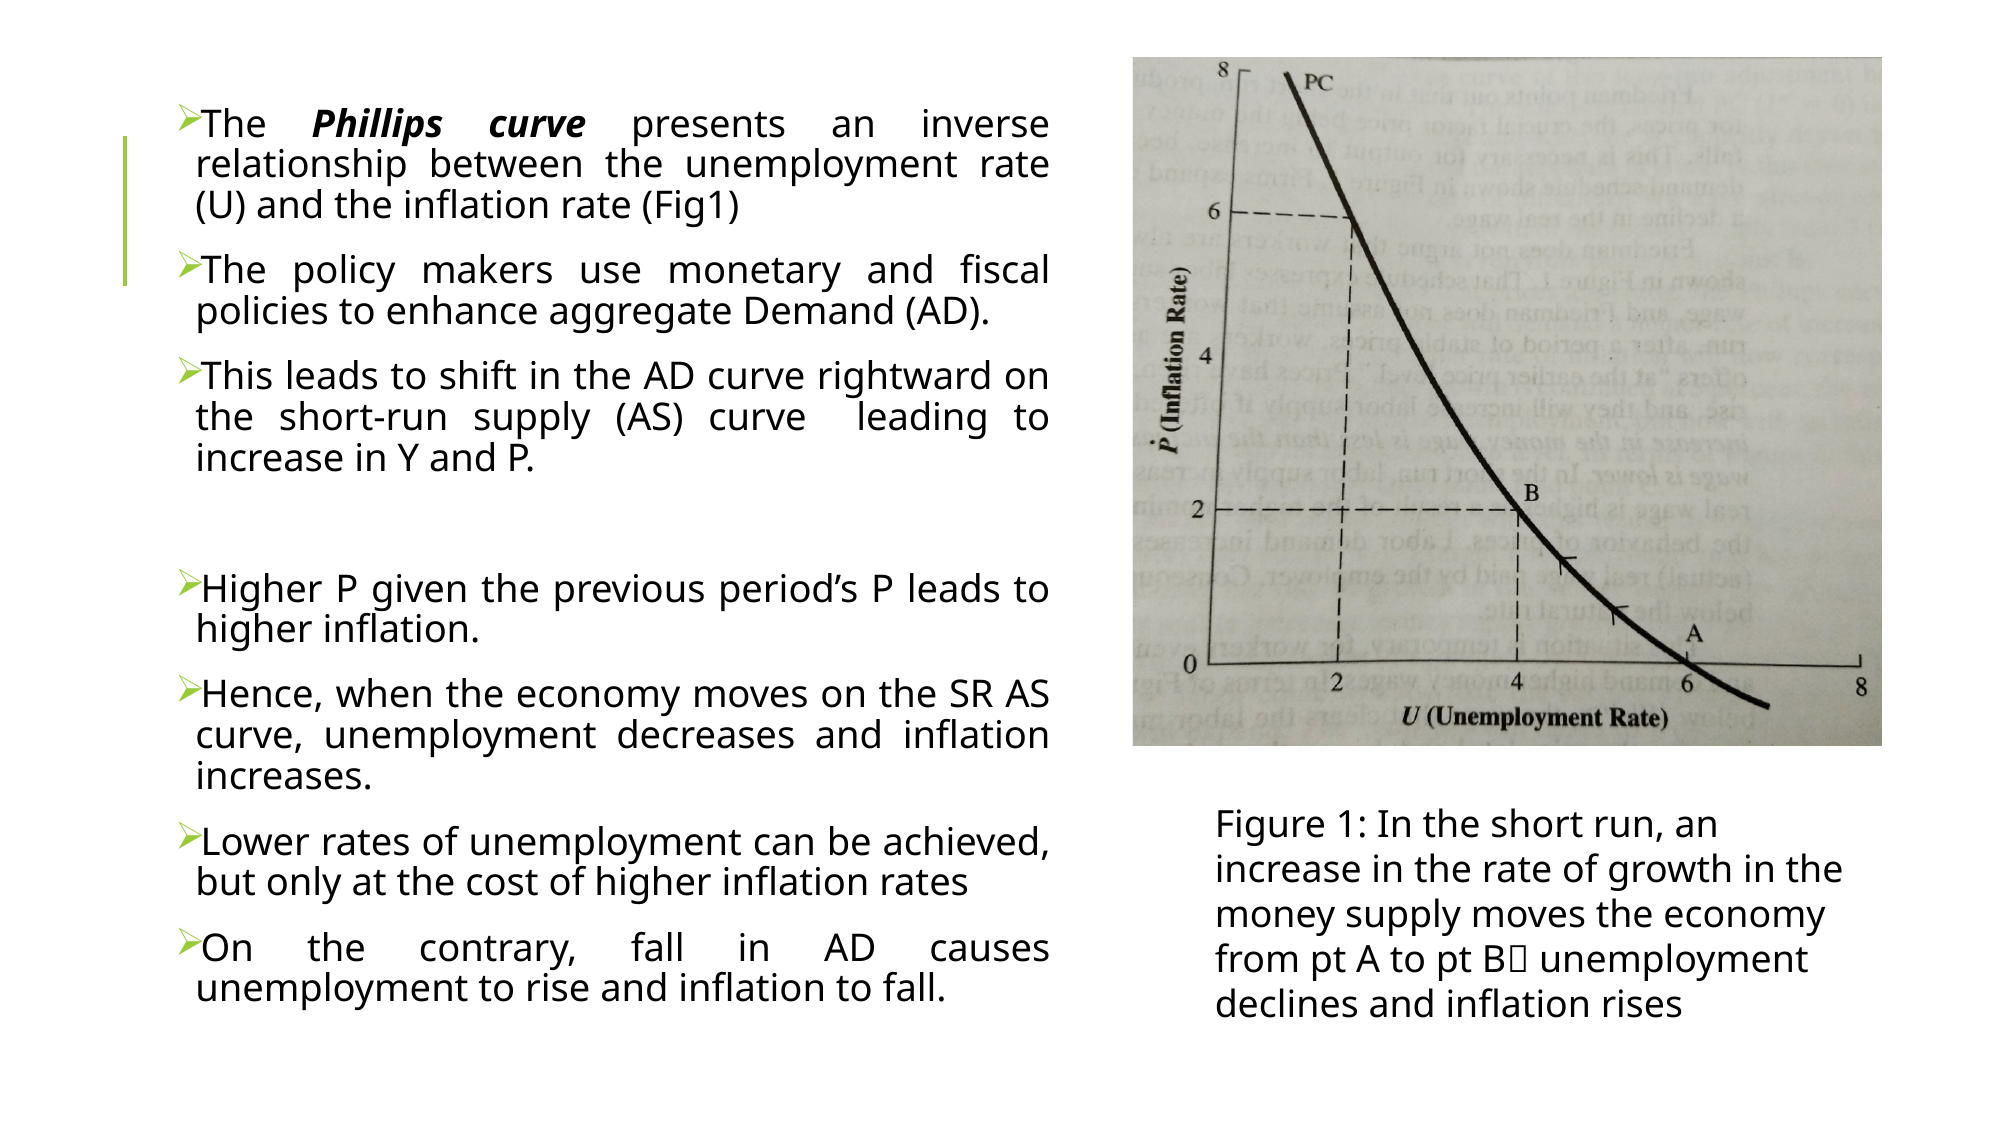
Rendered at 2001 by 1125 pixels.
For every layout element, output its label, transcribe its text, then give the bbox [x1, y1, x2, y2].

picture [1133, 26, 1882, 776]
text_box Figure 1: In the short run, an increase in the rate of growth in the money supply moves the economy from pt A to pt B unemployment declines and inflation rises [1200, 792, 1866, 1032]
